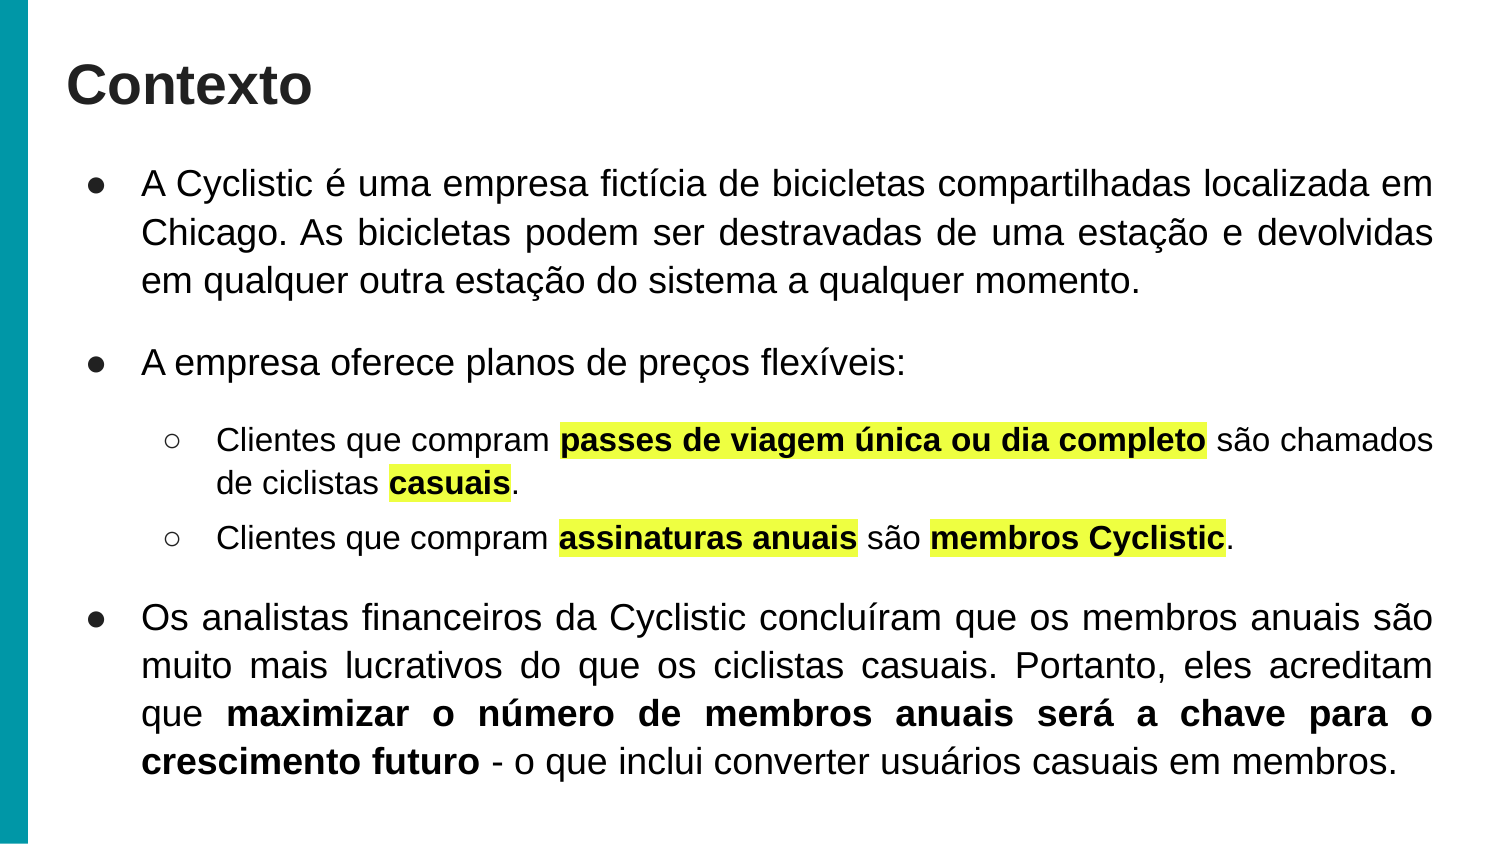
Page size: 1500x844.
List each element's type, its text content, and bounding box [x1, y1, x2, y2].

text_box [0, 0, 28, 844]
title Contexto [51, 37, 1449, 132]
list A Cyclistic é uma empresa fictícia de bicicletas compartilhadas localizada em Chicago. As bicicletas podem ser destravadas de uma estação e devolvidas em qualquer outra estação do sistema a qualquer momento. A empresa oferece planos de preços flexíveis: Clientes que compram passes de viagem única ou dia completo são chamados de ciclistas casuais. Clientes que compram assinaturas anuais são membros Cyclistic. Os analistas financeiros da Cyclistic concluíram que os membros anuais são muito mais lucrativos do que os ciclistas casuais. Portanto, eles acreditam que maximizar o número de membros anuais será a chave para o crescimento futuro - o que inclui converter usuários casuais em membros. [51, 141, 1449, 818]
